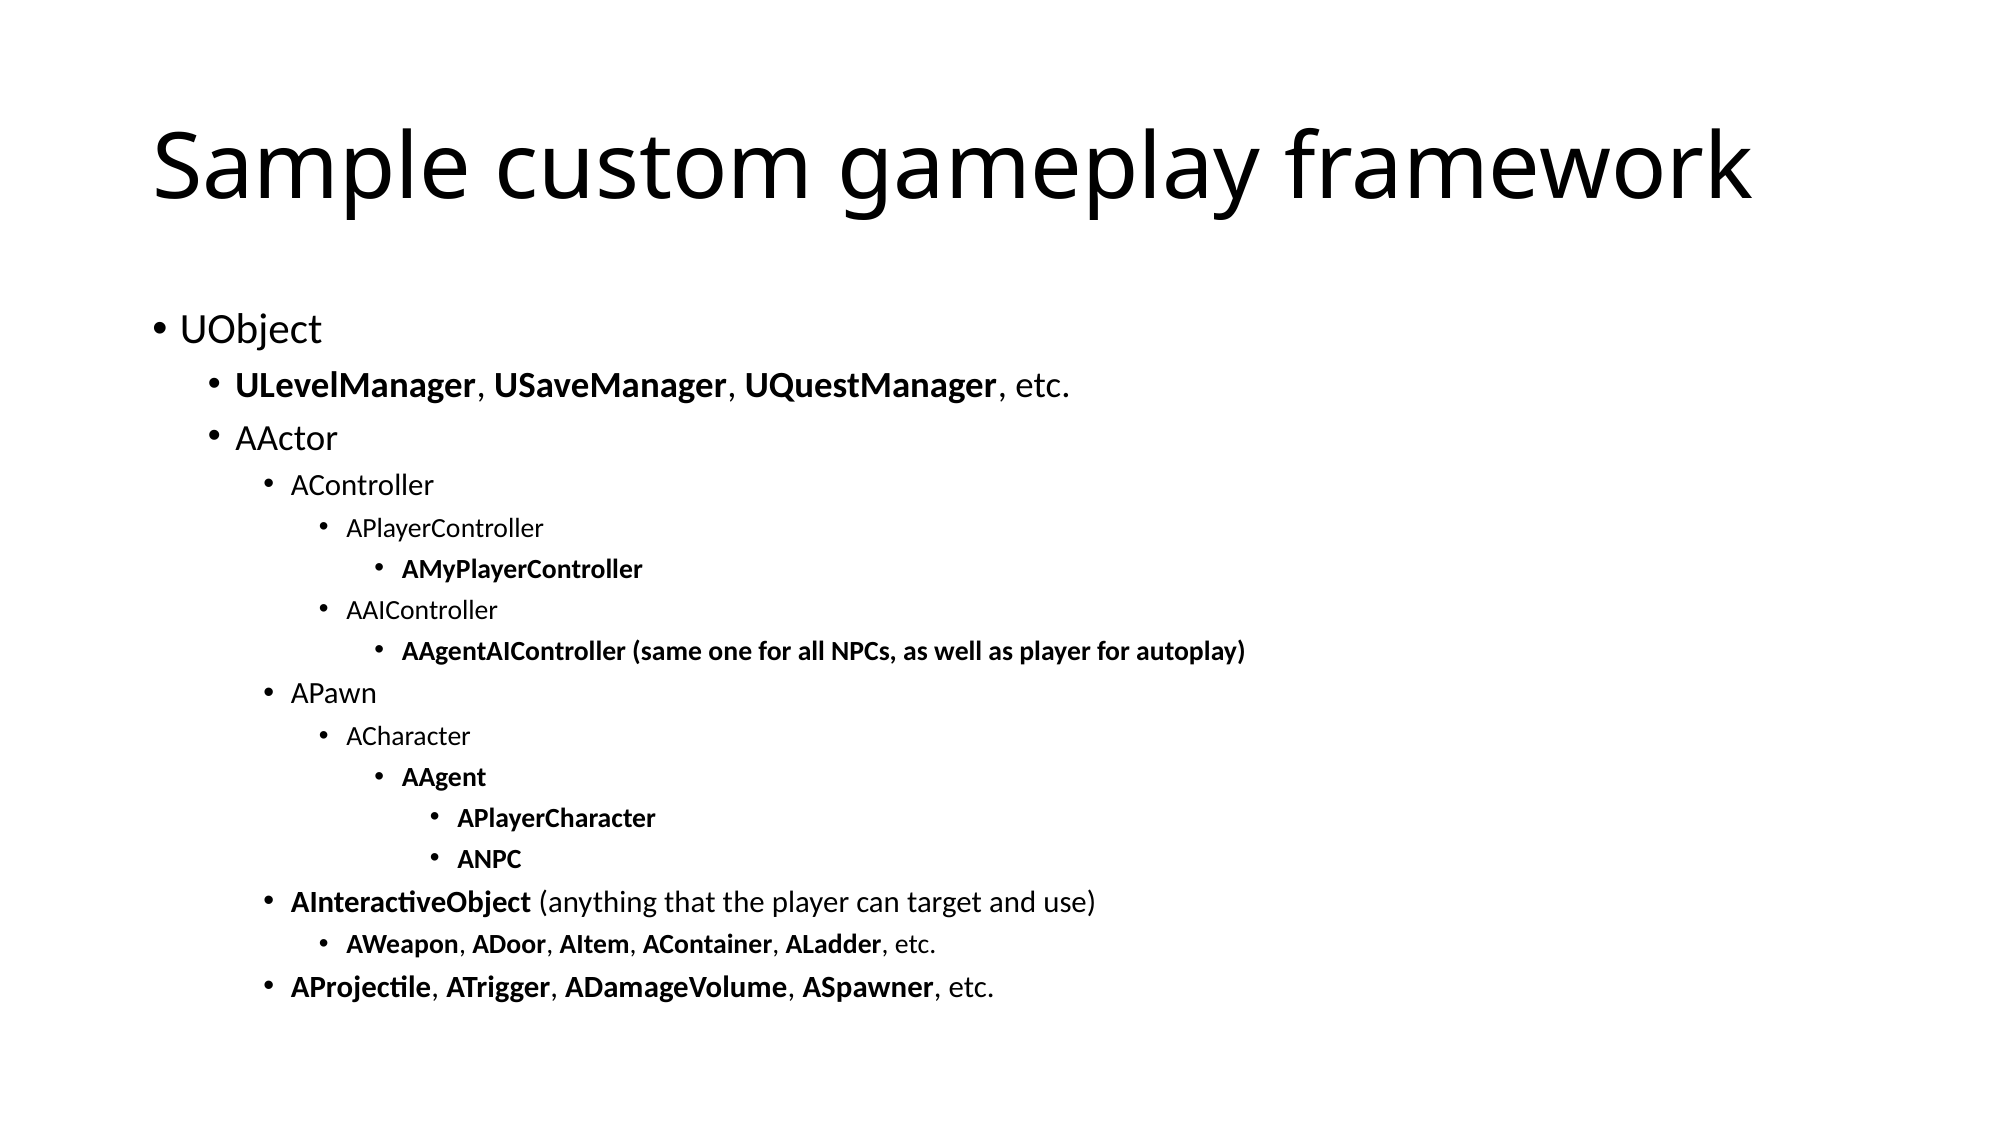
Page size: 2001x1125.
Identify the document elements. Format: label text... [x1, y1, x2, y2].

text_box Sample custom gameplay framework [137, 59, 1863, 277]
text_box UObject ULevelManager, USaveManager, UQuestManager, etc. AActor AController APlayerController AMyPlayerController AAIController AAgentAIController (same one for all NPCs, as well as player for autoplay) APawn ACharacter AAgent APlayerCharacter ANPC AInteractiveObject (anything that the player can target and use) AWeapon, ADoor, AItem, AContainer, ALadder, etc. AProjectile, ATrigger, ADamageVolume, ASpawner, etc. [137, 299, 1863, 1013]
